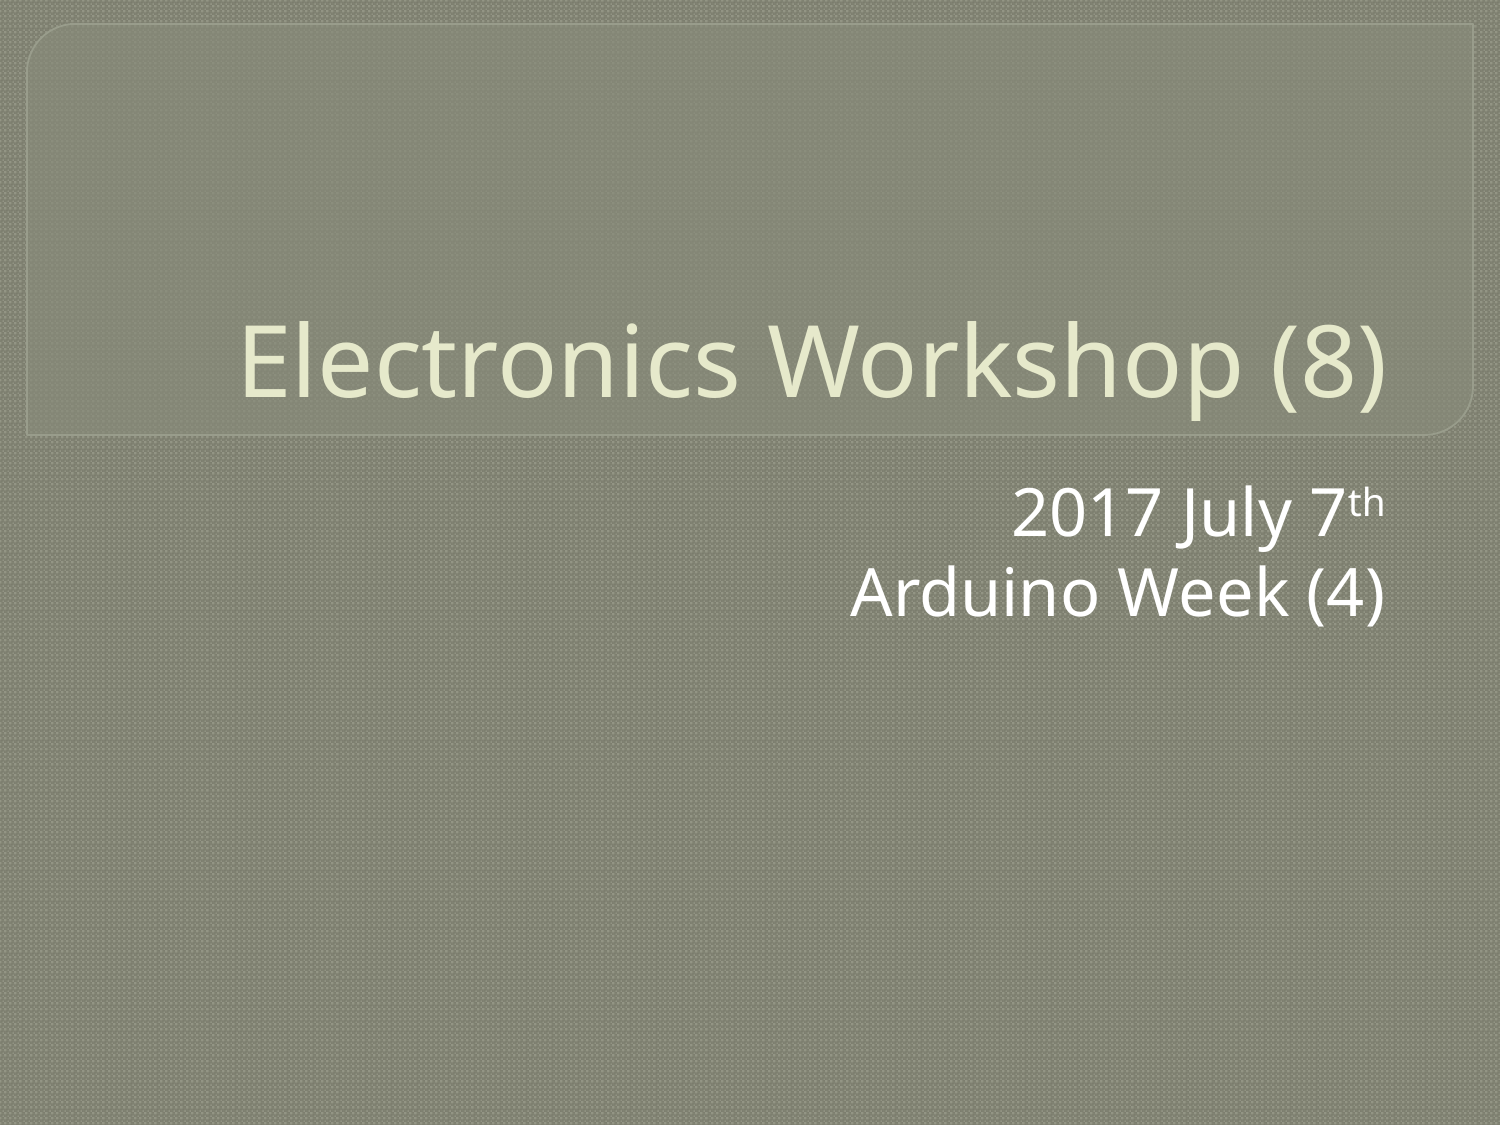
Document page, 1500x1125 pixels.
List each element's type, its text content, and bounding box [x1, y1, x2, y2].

subtitle 2017 July 7th Arduino Week (4) [350, 462, 1427, 750]
title Electronics Workshop (8) [76, 62, 1427, 425]
